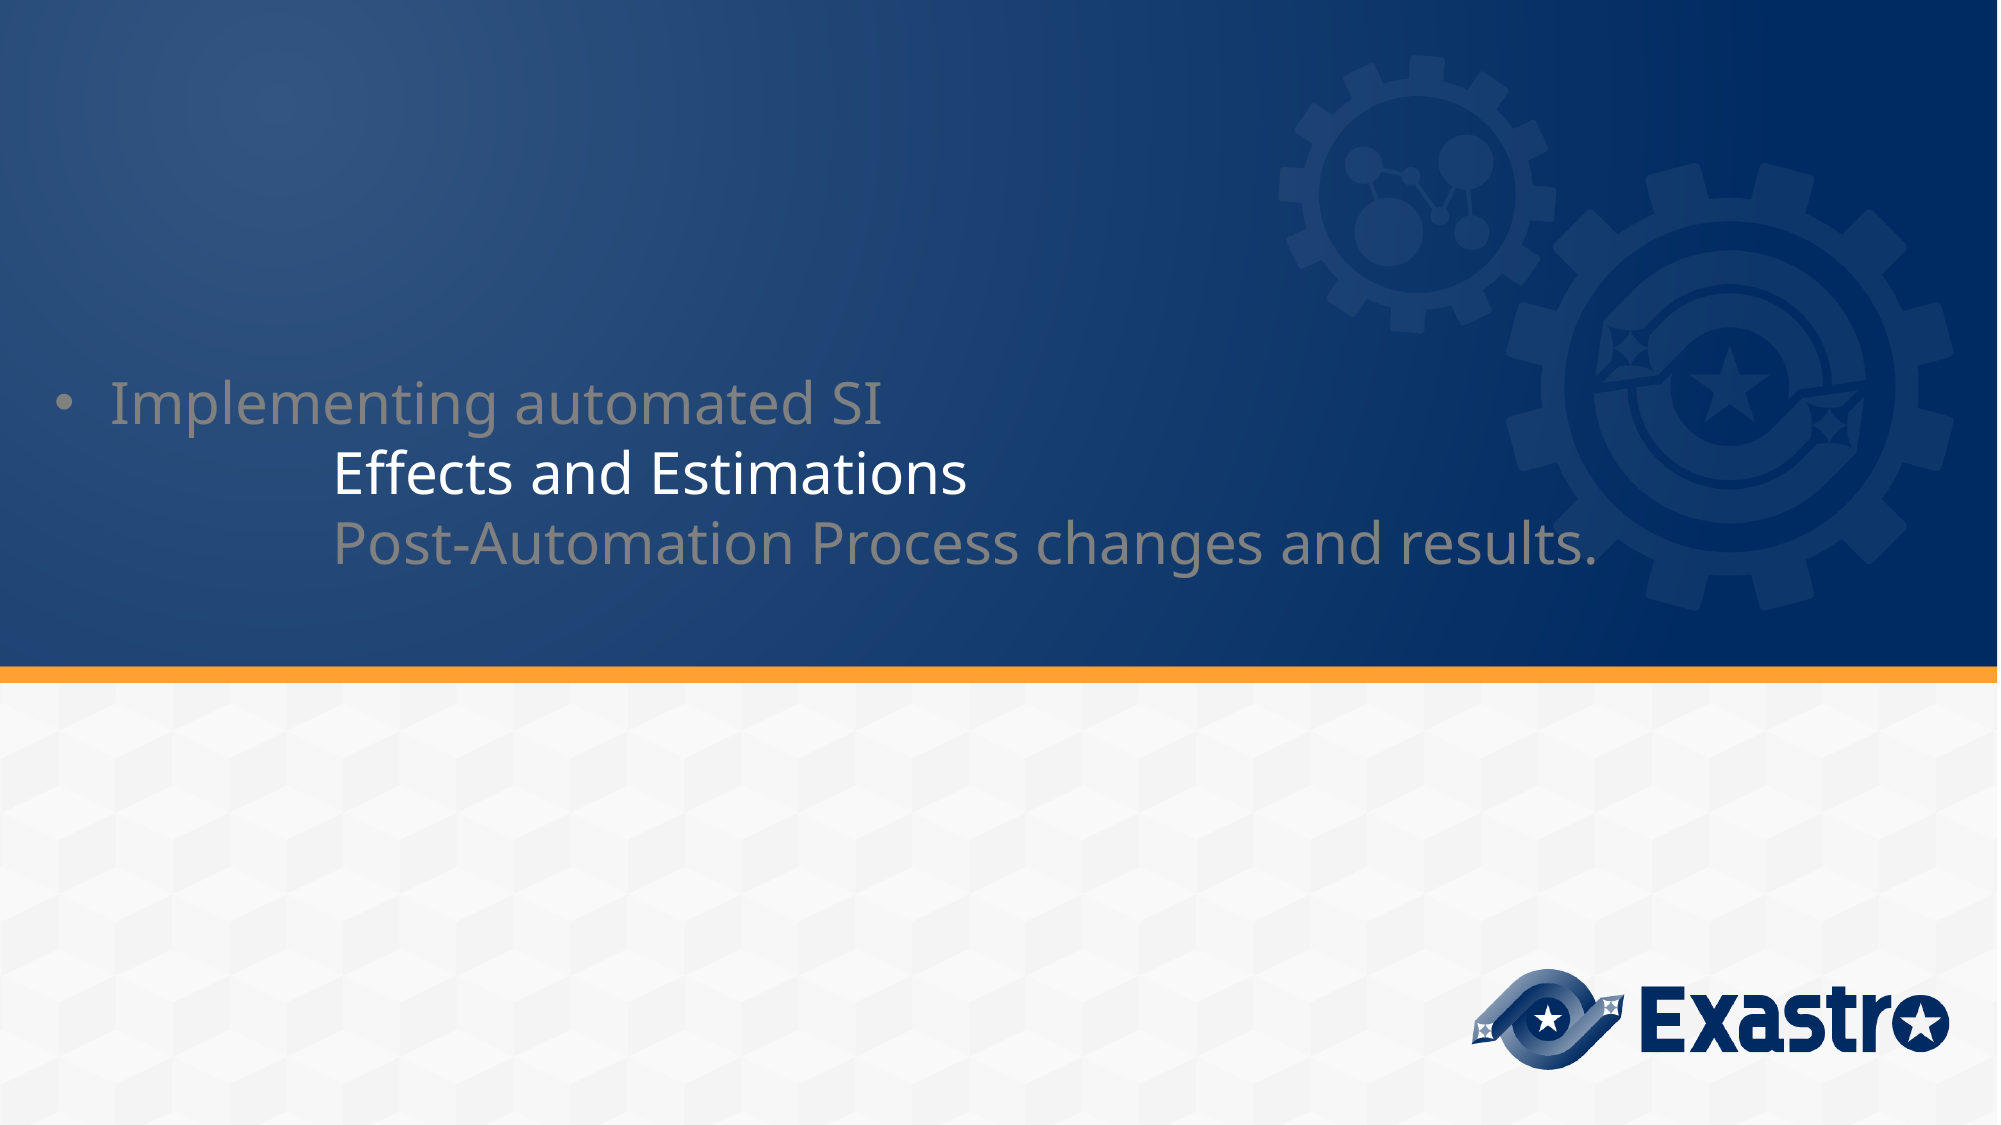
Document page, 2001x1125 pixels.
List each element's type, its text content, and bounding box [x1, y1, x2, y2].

title Implementing automated SI Effects and Estimations Post-Automation Process changes and results. [39, 358, 1961, 577]
picture [0, 0, 2000, 1125]
